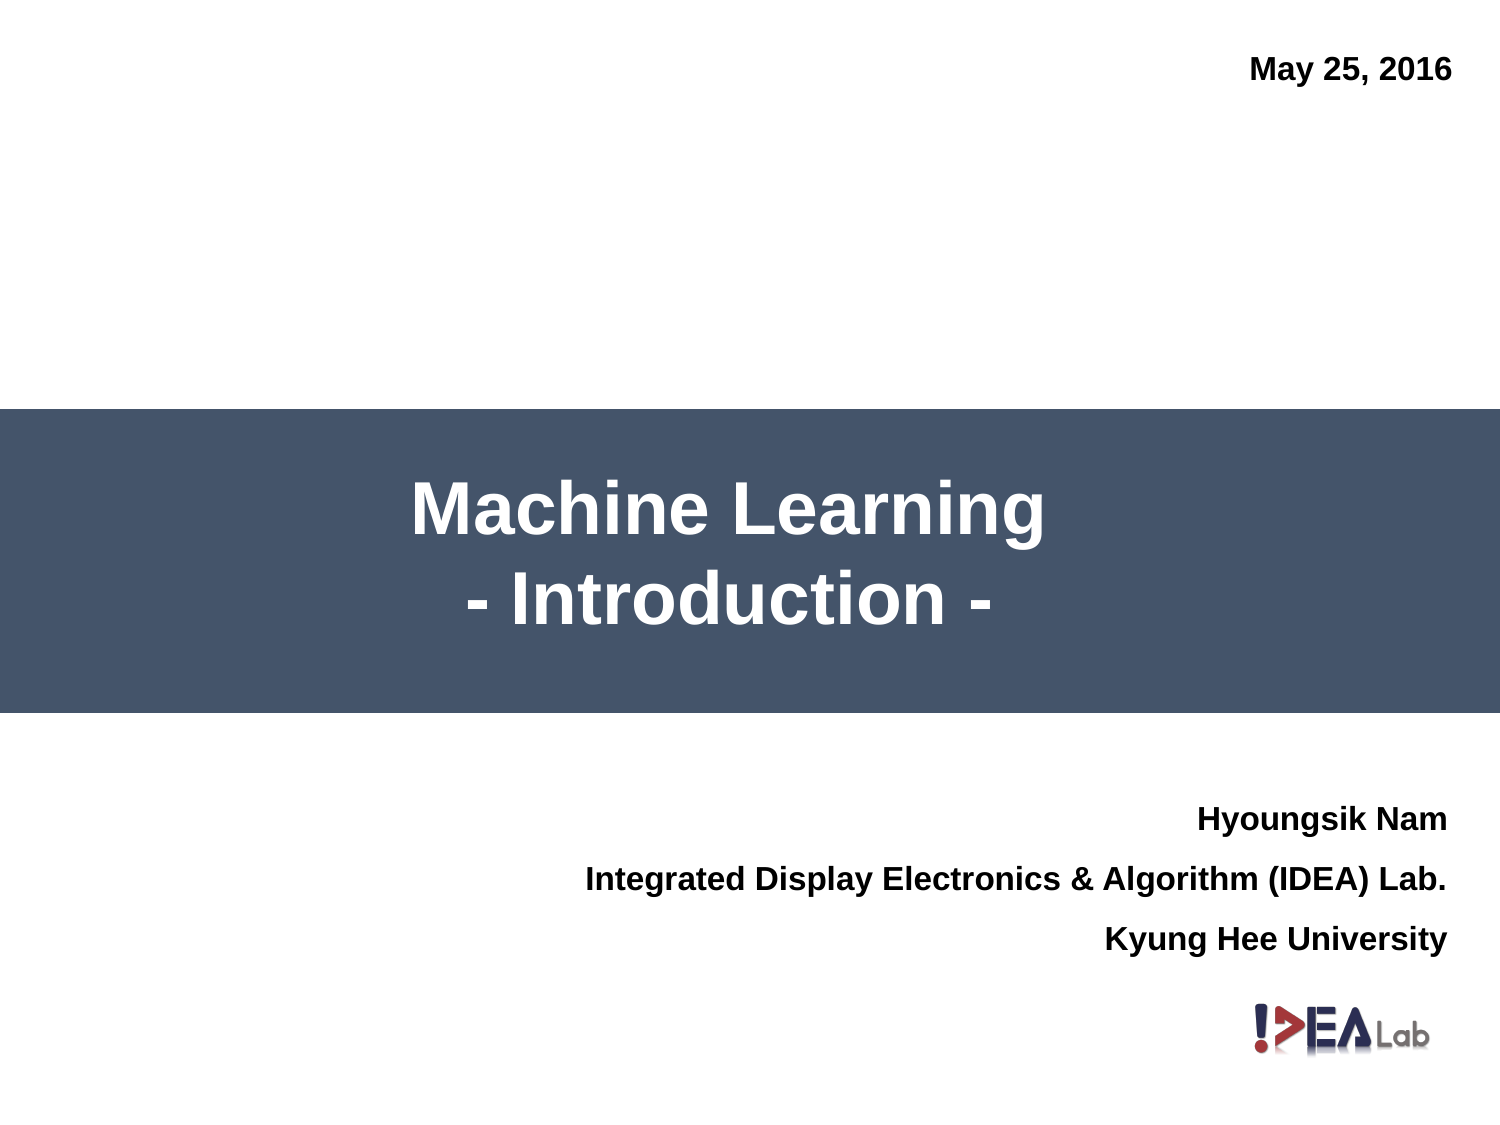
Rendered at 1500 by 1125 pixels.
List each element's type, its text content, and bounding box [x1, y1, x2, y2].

text_box [0, 409, 1500, 713]
text_box Hyoungsik Nam Integrated Display Electronics & Algorithm (IDEA) Lab. Kyung Hee University [570, 770, 1463, 965]
picture [1254, 1003, 1431, 1087]
text_box Machine Learning - Introduction - [395, 451, 1063, 647]
text_box May 25, 2016 [1234, 20, 1468, 95]
